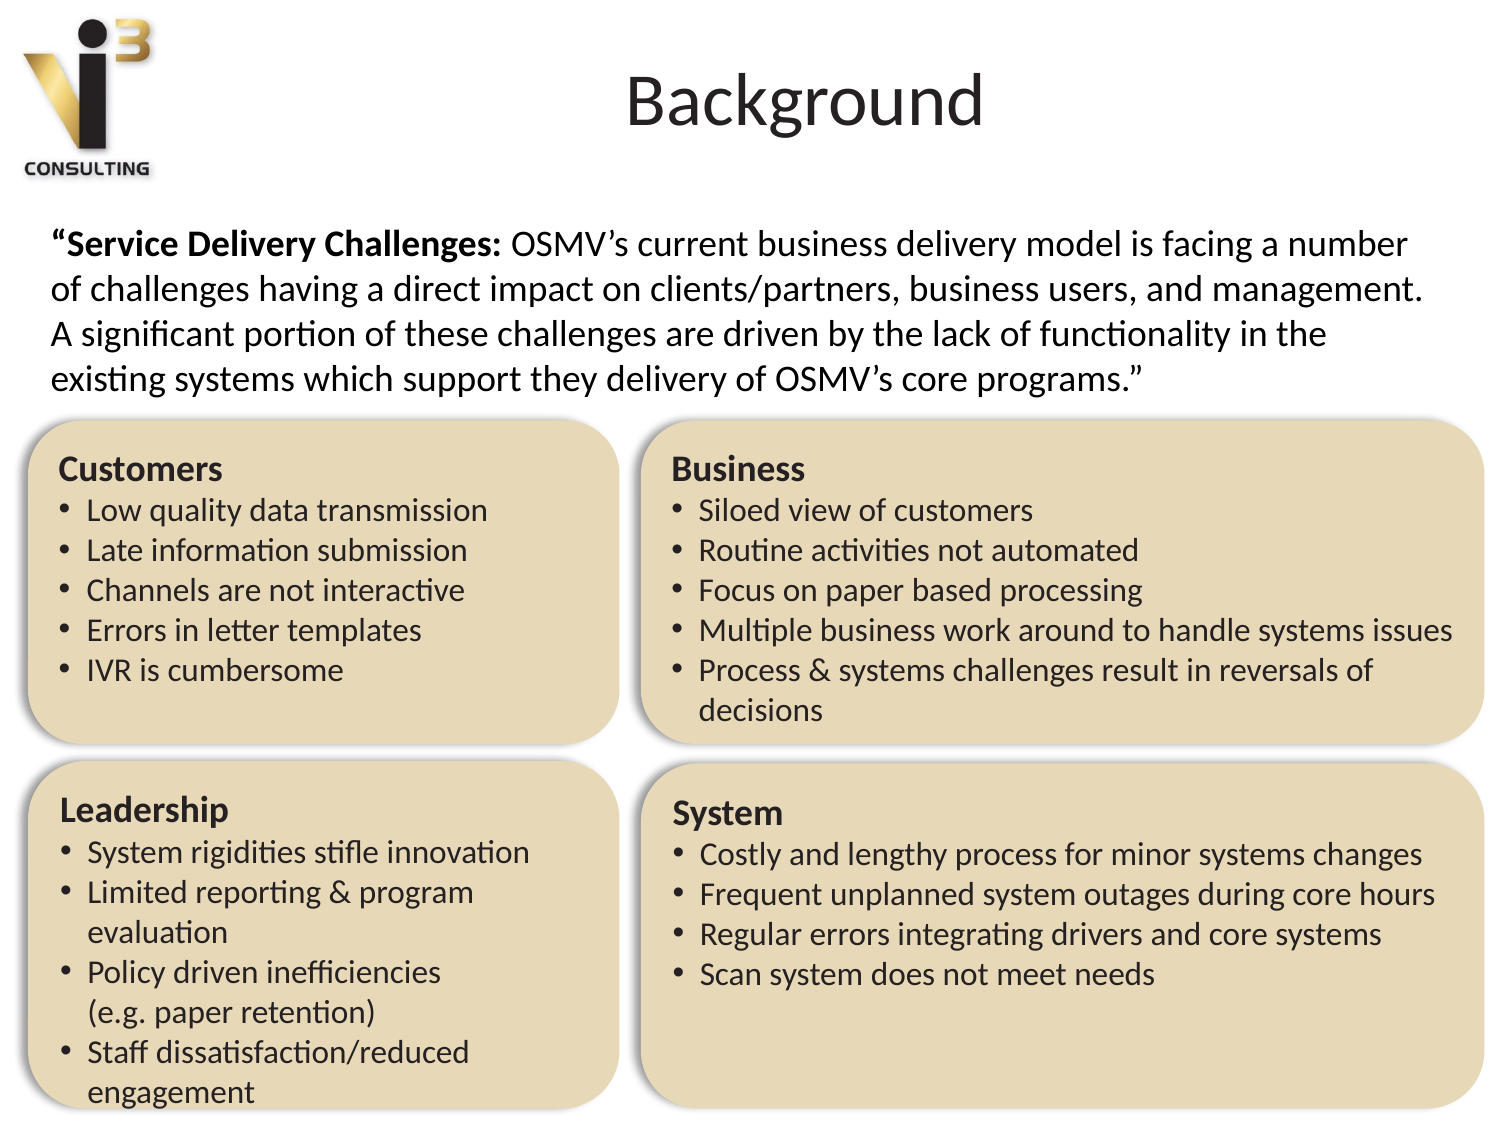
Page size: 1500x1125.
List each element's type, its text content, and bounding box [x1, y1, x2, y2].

text_box Business Siloed view of customers Routine activities not automated Focus on paper based processing Multiple business work around to handle systems issues Process & systems challenges result in reversals of decisions [638, 418, 1487, 746]
text_box Leadership System rigidities stifle innovation Limited reporting & program evaluation Policy driven inefficiencies (e.g. paper retention) Staff dissatisfaction/reduced engagement [25, 759, 622, 1111]
title Background [175, 2, 1419, 189]
text_box System Costly and lengthy process for minor systems changes Frequent unplanned system outages during core hours Regular errors integrating drivers and core systems Scan system does not meet needs [638, 761, 1487, 1111]
text_box Customers Low quality data transmission Late information submission Channels are not interactive Errors in letter templates IVR is cumbersome [25, 418, 622, 746]
text_box “Service Delivery Challenges: OSMV’s current business delivery model is facing a number of challenges having a direct impact on clients/partners, business users, and management. A significant portion of these challenges are driven by the lack of functionality in the existing systems which support they delivery of OSMV’s core programs.” [35, 211, 1452, 406]
picture [0, 12, 175, 186]
